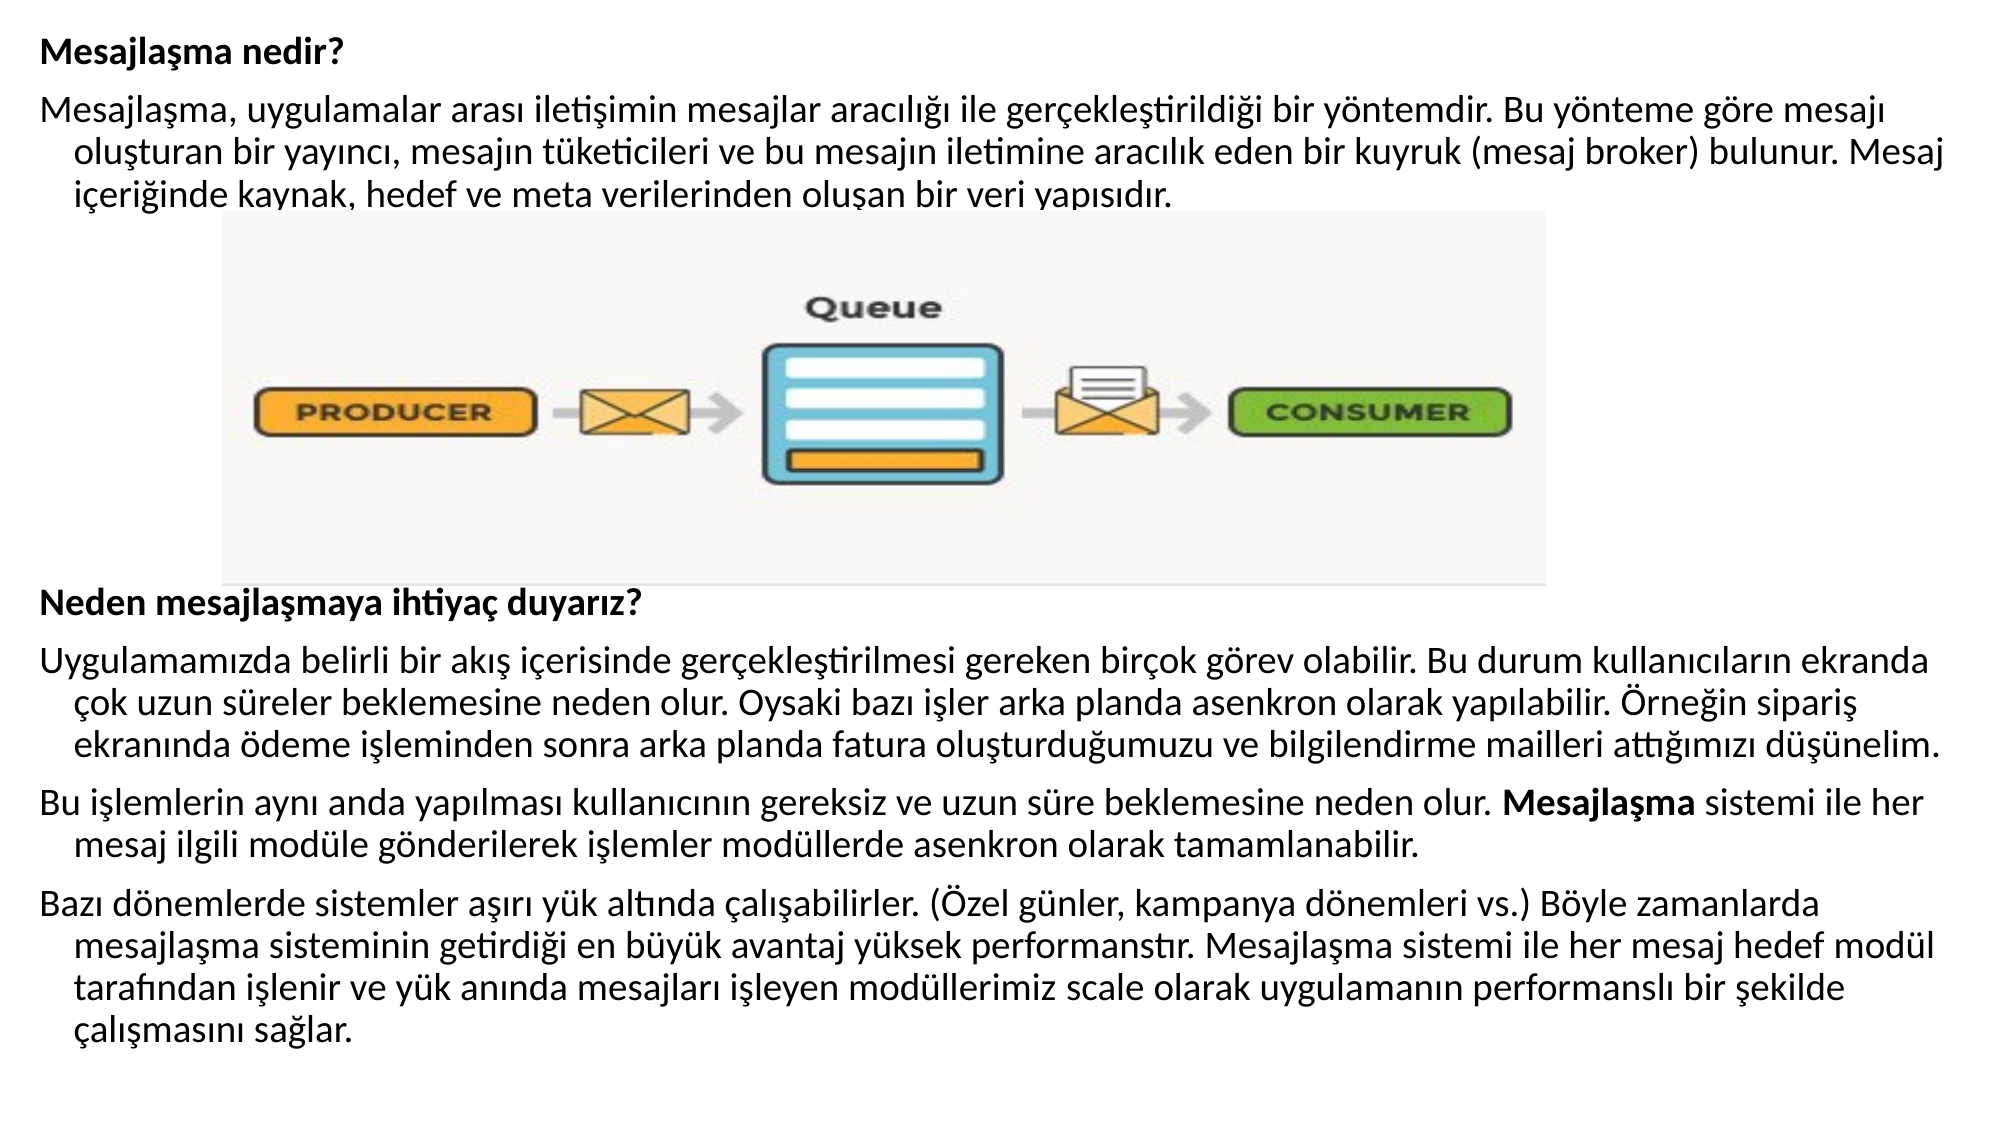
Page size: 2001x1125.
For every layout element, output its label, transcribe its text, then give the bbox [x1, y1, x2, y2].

picture [222, 210, 1546, 586]
list Mesajlaşma nedir? Mesajlaşma, uygulamalar arası iletişimin mesajlar aracılığı ile gerçekleştirildiği bir yöntemdir. Bu yönteme göre mesajı oluşturan bir yayıncı, mesajın tüketicileri ve bu mesajın iletimine aracılık eden bir kuyruk (mesaj broker) bulunur. Mesaj içeriğinde kaynak, hedef ve meta verilerinden oluşan bir veri yapısıdır. Neden mesajlaşmaya ihtiyaç duyarız? Uygulamamızda belirli bir akış içerisinde gerçekleştirilmesi gereken birçok görev olabilir. Bu durum kullanıcıların ekranda çok uzun süreler beklemesine neden olur. Oysaki bazı işler arka planda asenkron olarak yapılabilir. Örneğin sipariş ekranında ödeme işleminden sonra arka planda fatura oluşturduğumuzu ve bilgilendirme mailleri attığımızı düşünelim. Bu işlemlerin aynı anda yapılması kullanıcının gereksiz ve uzun süre beklemesine neden olur. Mesajlaşma sistemi ile her mesaj ilgili modüle gönderilerek işlemler modüllerde asenkron olarak tamamlanabilir. Bazı dönemlerde sistemler aşırı yük altında çalışabilirler. (Özel günler, kampanya dönemleri vs.) Böyle zamanlarda mesajlaşma sisteminin getirdiği en büyük avantaj yüksek performanstır. Mesajlaşma sistemi ile her mesaj hedef modül tarafından işlenir ve yük anında mesajları işleyen modüllerimiz scale olarak uygulamanın performanslı bir şekilde çalışmasını sağlar. [24, 23, 1978, 1110]
